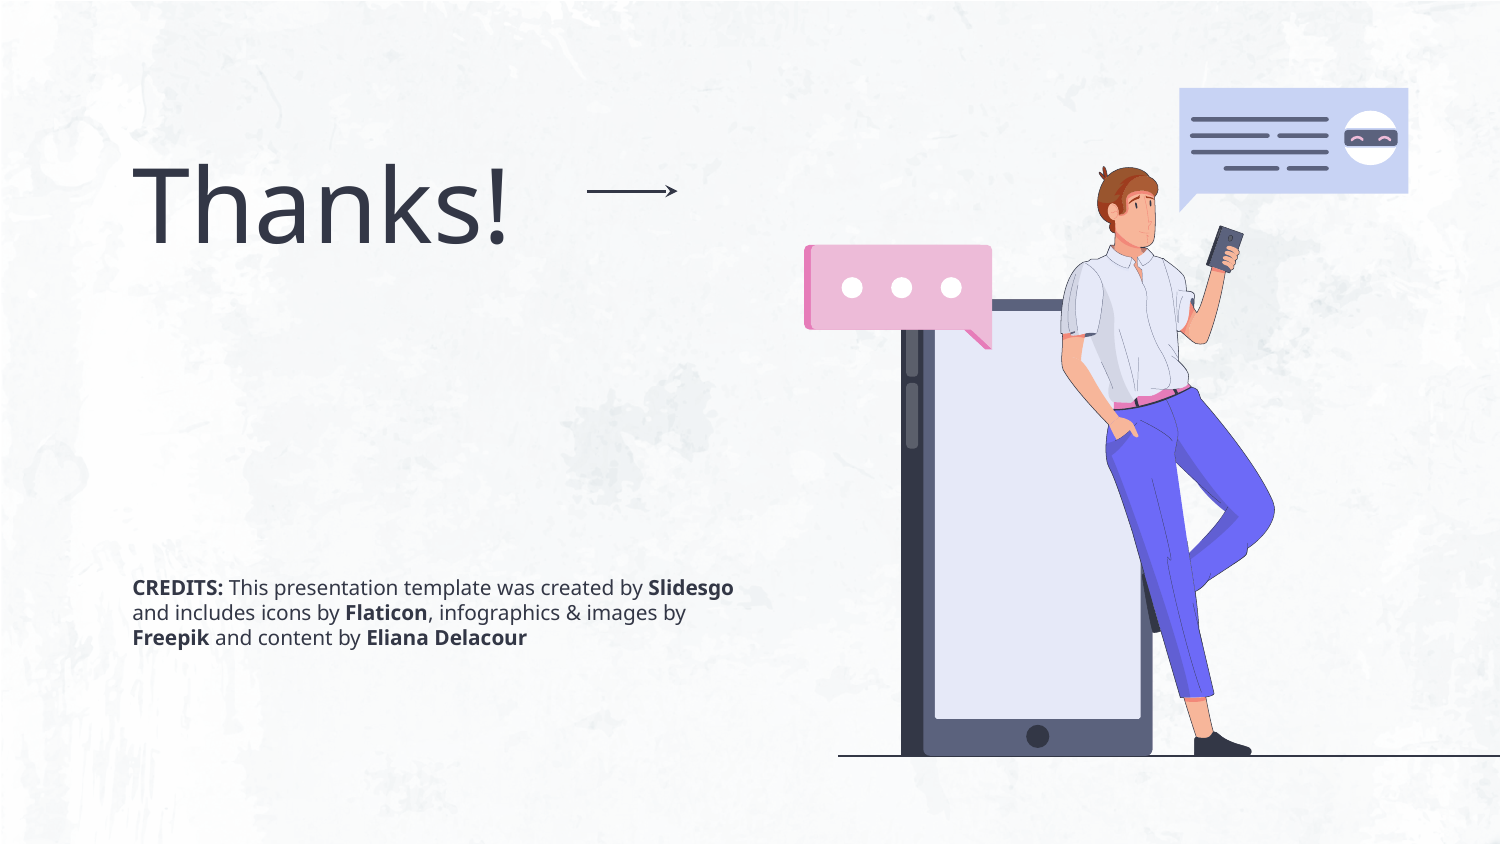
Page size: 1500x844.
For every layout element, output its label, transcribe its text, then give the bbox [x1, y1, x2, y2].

title Thanks! [117, 105, 750, 279]
picture [2, 2, 1500, 844]
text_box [803, 87, 1409, 757]
